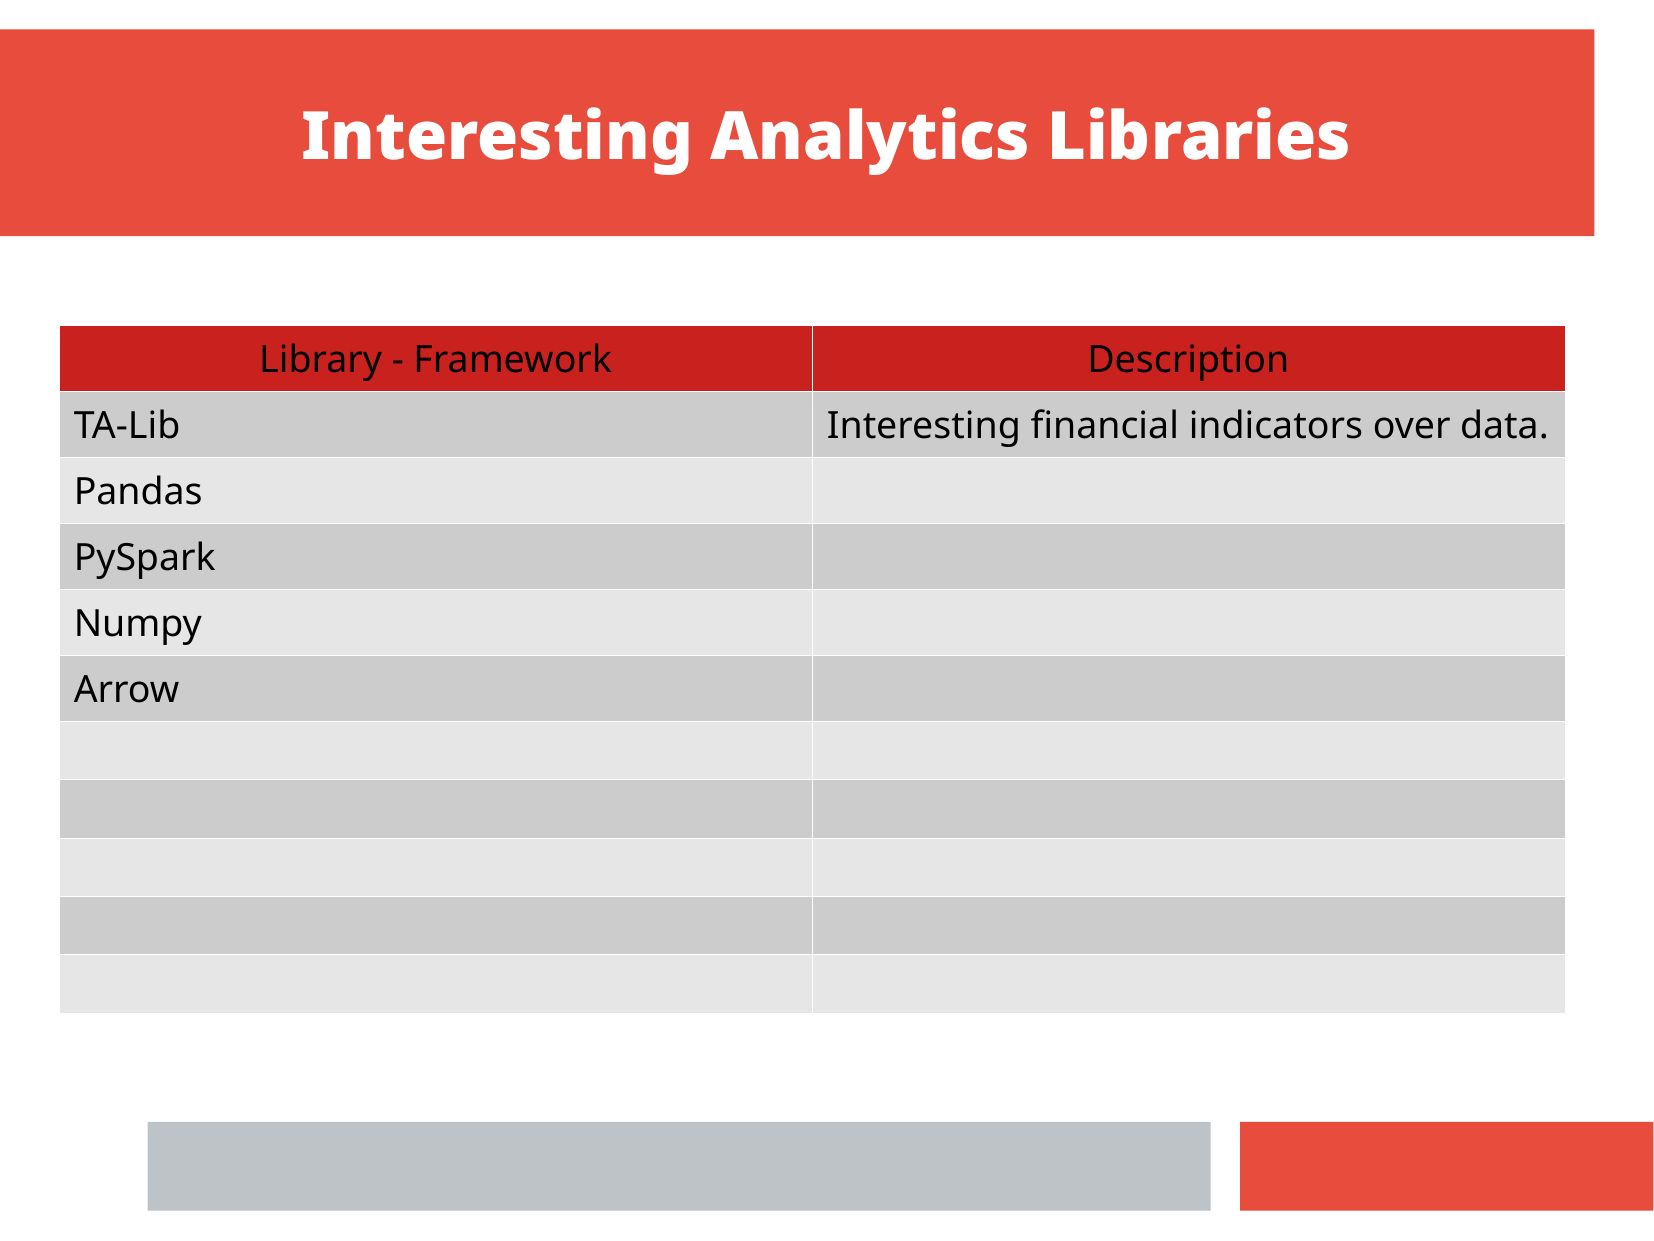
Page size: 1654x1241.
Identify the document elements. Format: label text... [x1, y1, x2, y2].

table_cell [813, 590, 1565, 655]
table_cell [813, 524, 1565, 589]
table_cell [813, 897, 1565, 954]
table_cell [813, 656, 1565, 721]
table_cell [813, 955, 1565, 1013]
table_header Description [813, 326, 1565, 391]
table_cell TA-Lib [60, 392, 812, 457]
table_cell [813, 722, 1565, 779]
table_cell Interesting financial indicators over data. [813, 392, 1565, 457]
table_cell Arrow [60, 656, 812, 721]
table_cell [60, 955, 812, 1013]
table_cell Pandas [60, 458, 812, 523]
table_cell [813, 780, 1565, 838]
table_cell [813, 839, 1565, 896]
table_cell [813, 458, 1565, 523]
table_header Library - Framework [60, 326, 812, 391]
table_cell [60, 839, 812, 896]
table_cell [60, 722, 812, 779]
table_cell [60, 780, 812, 838]
table_cell [60, 897, 812, 954]
table_cell Numpy [60, 590, 812, 655]
text_box Interesting Analytics Libraries [58, 58, 1595, 207]
table_cell PySpark [60, 524, 812, 589]
